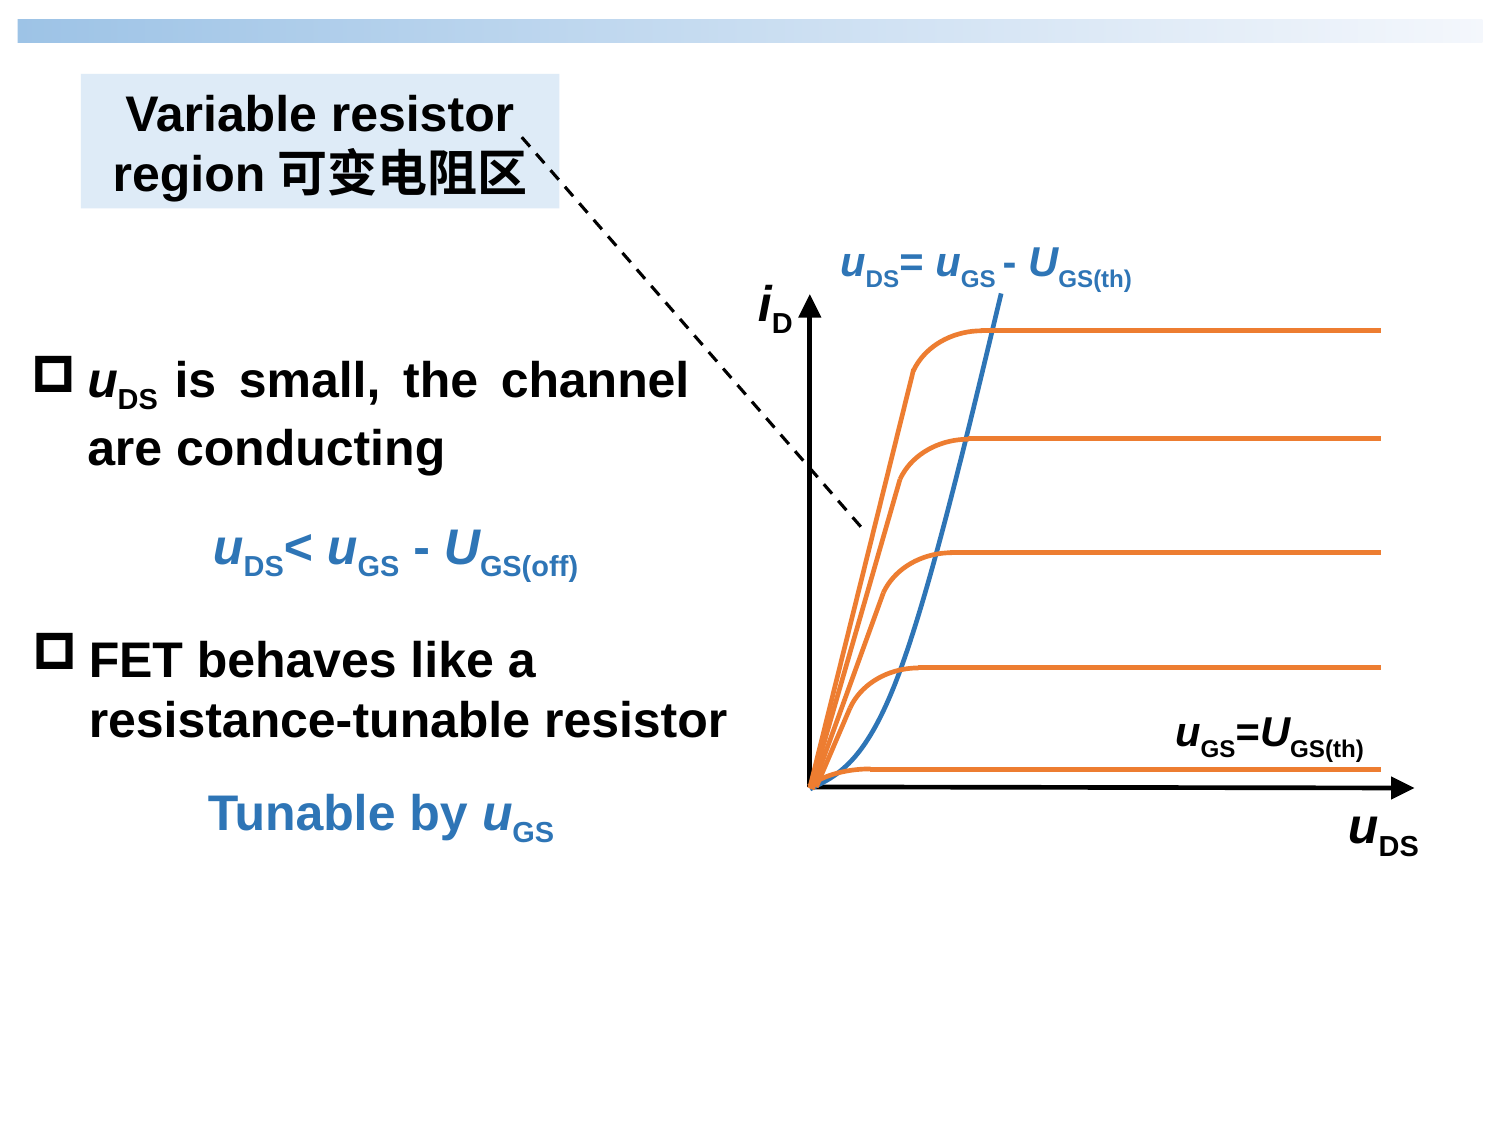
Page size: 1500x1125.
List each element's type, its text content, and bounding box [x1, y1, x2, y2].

text_box FET behaves like a resistance-tunable resistor [17, 619, 521, 755]
text_box Variable resistor region可变电阻区 [80, 73, 560, 209]
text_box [521, 137, 1458, 875]
text_box Tunable by uGS [131, 772, 521, 856]
text_box uDS is small, the channel are conducting [16, 339, 521, 483]
text_box uDS< uGS - UGS(off) [198, 506, 521, 590]
text_box [17, 18, 1483, 44]
